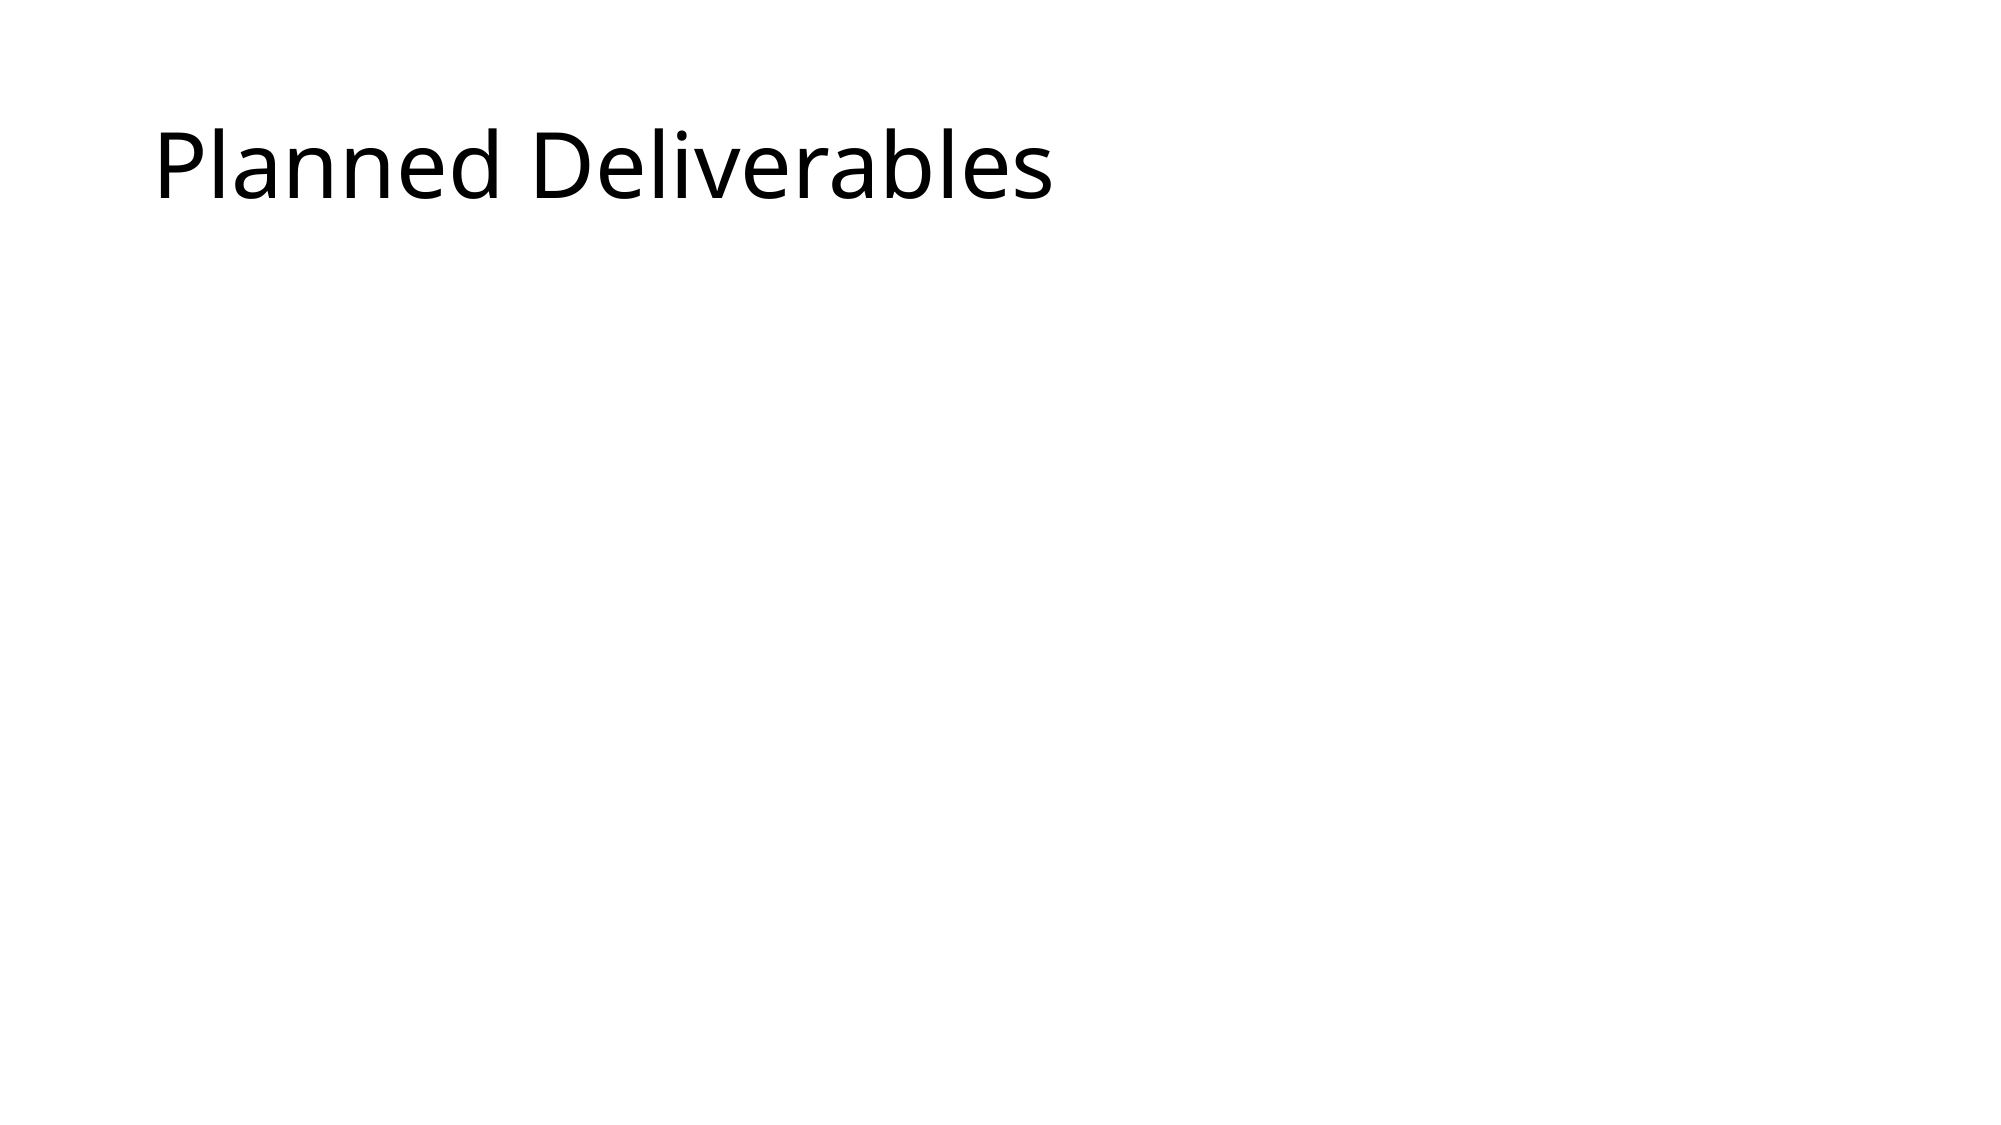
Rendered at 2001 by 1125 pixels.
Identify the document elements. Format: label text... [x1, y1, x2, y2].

title Planned Deliverables [137, 59, 1863, 278]
